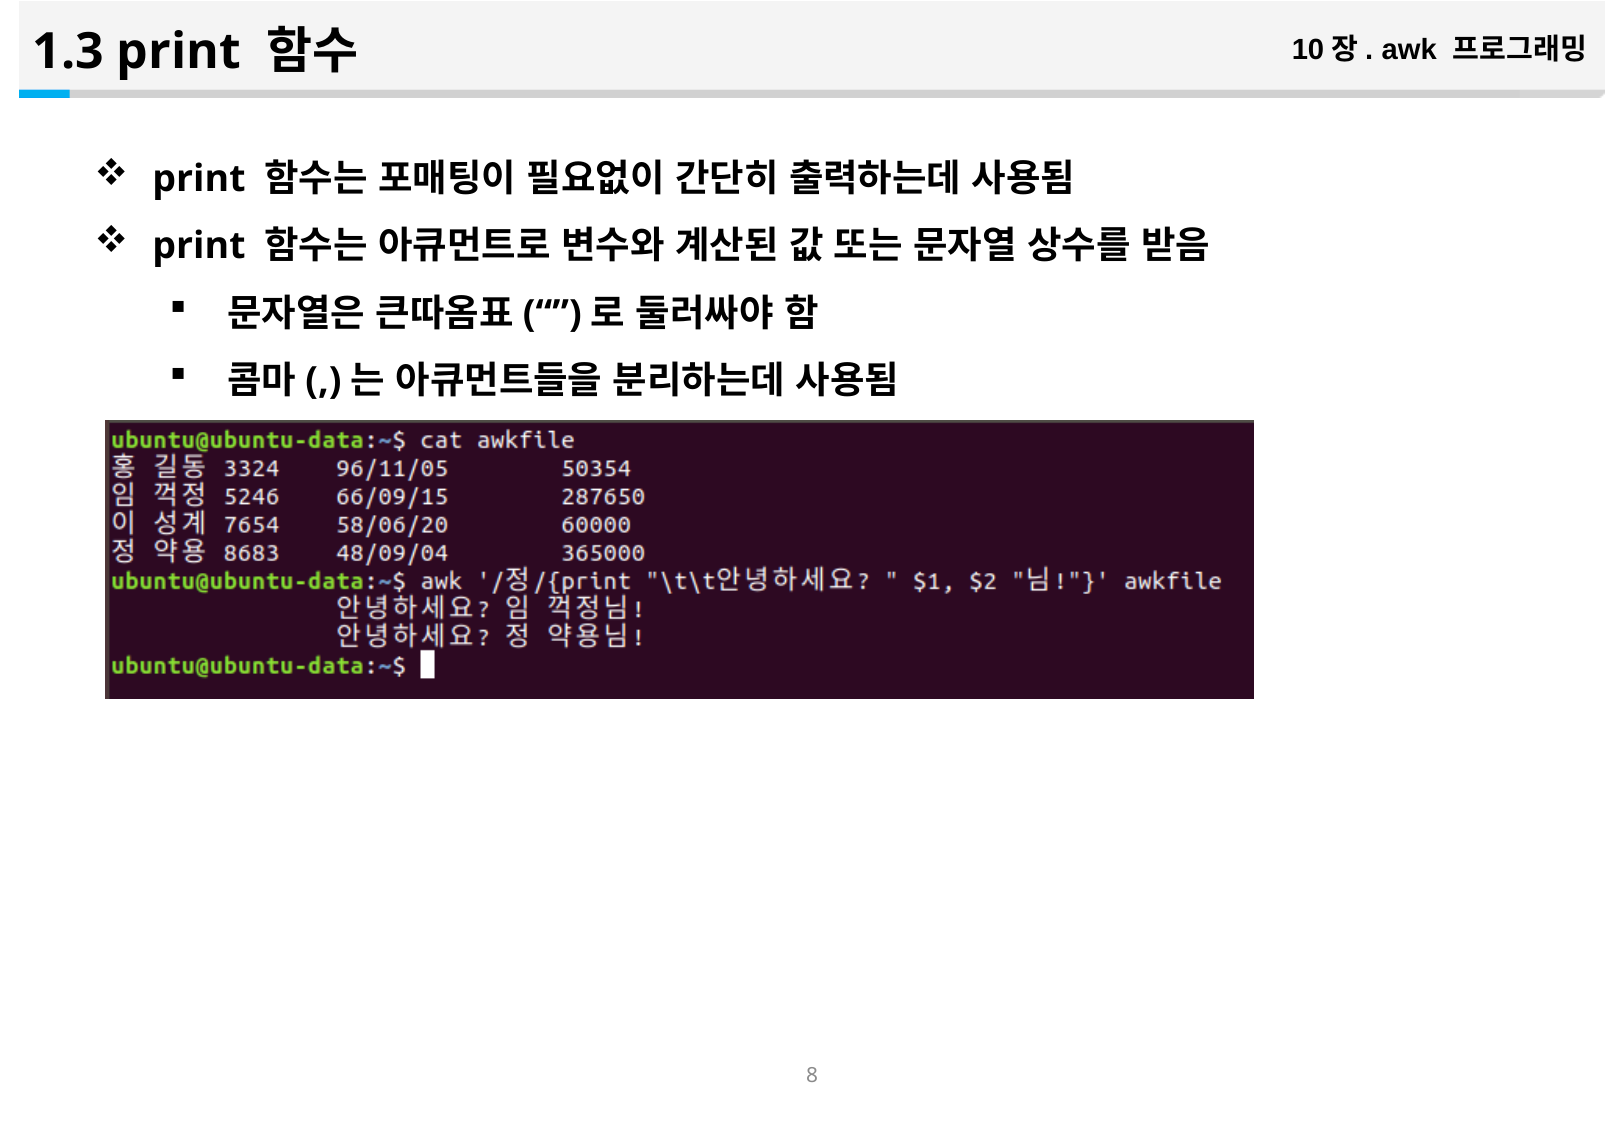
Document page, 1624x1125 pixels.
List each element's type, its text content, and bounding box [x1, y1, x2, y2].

picture [104, 420, 1254, 700]
picture [19, 1, 1605, 98]
text_box 10장. awk 프로그래밍 [1276, 22, 1602, 73]
text_box print 함수는 포매팅이 필요없이 간단히 출력하는데 사용됨 print 함수는 아큐먼트로 변수와 계산된 값 또는 문자열 상수를 받음 문자열은 큰따옴표(“”)로 둘러싸야 함 콤마(,)는 아큐먼트들을 분리하는데 사용됨 [20, 123, 1602, 409]
slide_number 7 [622, 1045, 1002, 1106]
list 1.3 print 함수 [17, 11, 1167, 85]
